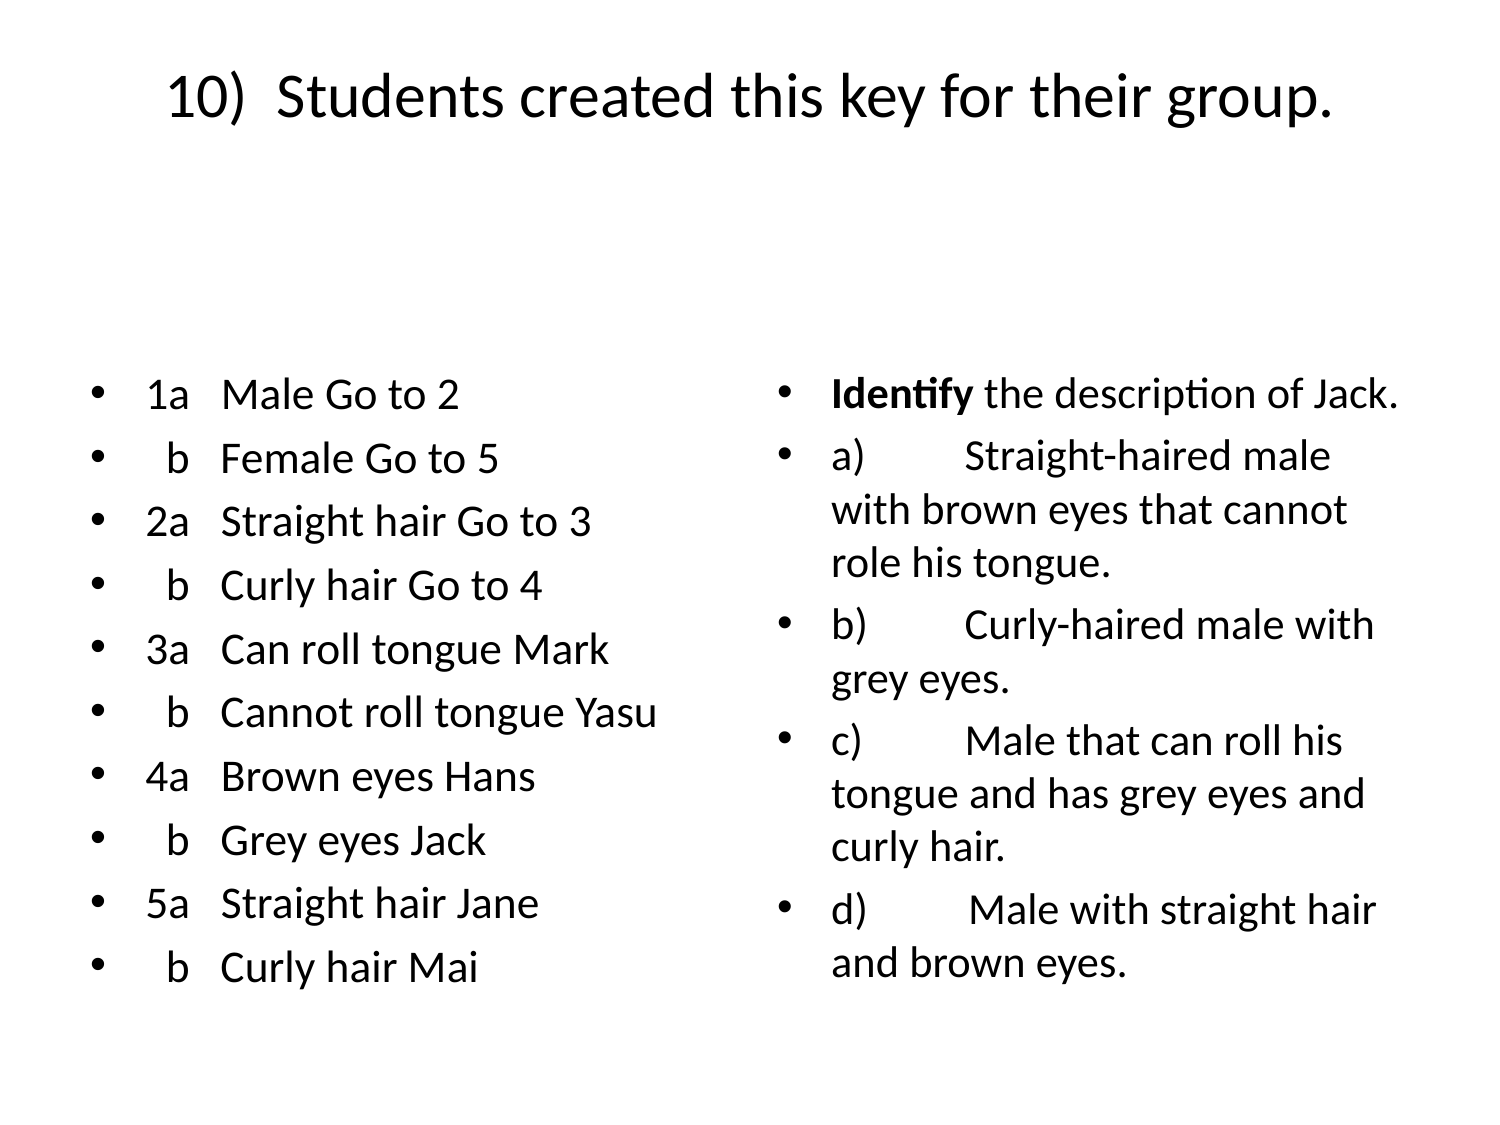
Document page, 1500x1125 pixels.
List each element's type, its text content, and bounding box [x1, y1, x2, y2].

title 10) Students created this key for their group. [75, 45, 1425, 233]
list Identify the description of Jack. a) Straight-haired male with brown eyes that cannot role his tongue. b) Curly-haired male with grey eyes. c) Male that can roll his tongue and has grey eyes and curly hair. d) Male with straight hair and brown eyes. [761, 356, 1425, 1005]
list 1a Male Go to 2 b Female Go to 5 2a Straight hair Go to 3 b Curly hair Go to 4 3a Can roll tongue Mark b Cannot roll tongue Yasu 4a Brown eyes Hans b Grey eyes Jack 5a Straight hair Jane b Curly hair Mai [75, 356, 738, 1005]
